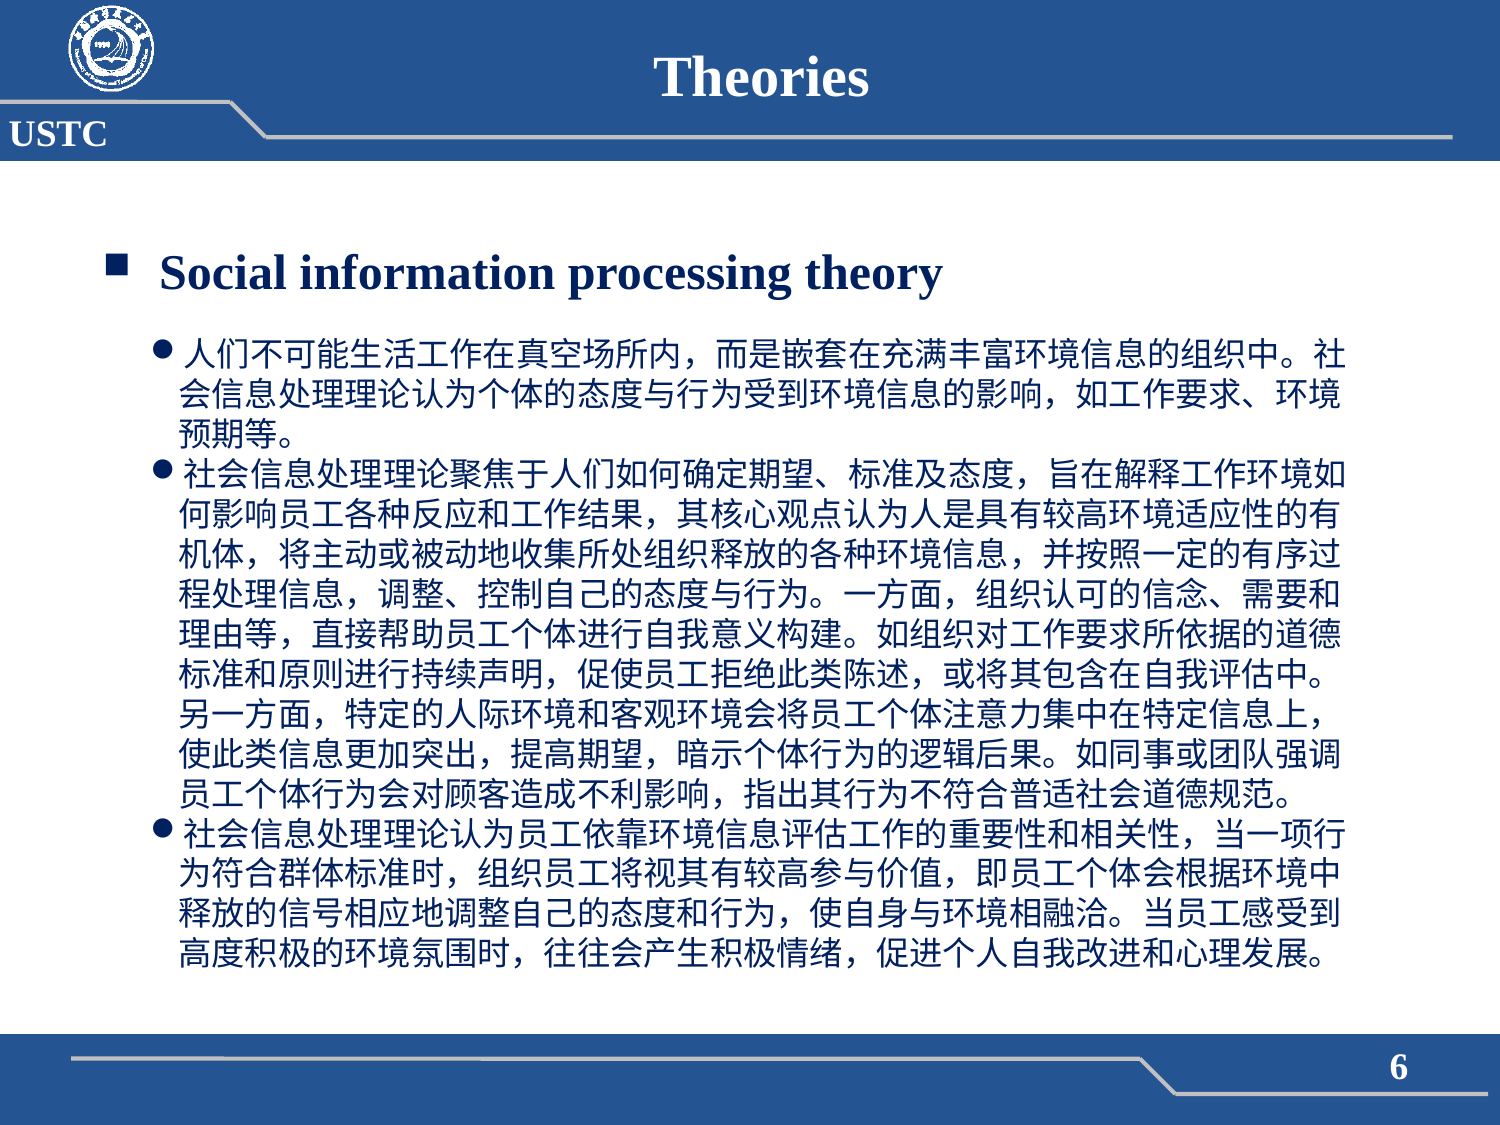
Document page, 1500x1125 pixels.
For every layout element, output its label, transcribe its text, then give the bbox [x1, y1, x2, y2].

picture [0, 1034, 1500, 1125]
picture [0, 0, 1500, 161]
text_box Theories [265, 31, 1258, 138]
text_box Social information processing theory [87, 231, 1500, 305]
text_box 6 [1197, 1034, 1424, 1113]
text_box 人们不可能生活工作在真空场所内，而是嵌套在充满丰富环境信息的组织中。社会信息处理理论认为个体的态度与行为受到环境信息的影响，如工作要求、环境预期等。 社会信息处理理论聚焦于人们如何确定期望、标准及态度，旨在解释工作环境如何影响员工各种反应和工作结果，其核心观点认为人是具有较高环境适应性的有机体，将主动或被动地收集所处组织释放的各种环境信息，并按照一定的有序过程处理信息，调整、控制自己的态度与行为。一方面，组织认可的信念、需要和理由等，直接帮助员工个体进行自我意义构建。如组织对工作要求所依据的道德标准和原则进行持续声明，促使员工拒绝此类陈述，或将其包含在自我评估中。另一方面，特定的人际环境和客观环境会将员工个体注意力集中在特定信息上，使此类信息更加突出，提高期望，暗示个体行为的逻辑后果。如同事或团队强调员工个体行为会对顾客造成不利影响，指出其行为不符合普适社会道德规范。 社会信息处理理论认为员工依靠环境信息评估工作的重要性和相关性，当一项行为符合群体标准时，组织员工将视其有较高参与价值，即员工个体会根据环境中释放的信号相应地调整自己的态度和行为，使自身与环境相融洽。当员工感受到高度积极的环境氛围时，往往会产生积极情绪，促进个人自我改进和心理发展。 [135, 326, 1365, 980]
